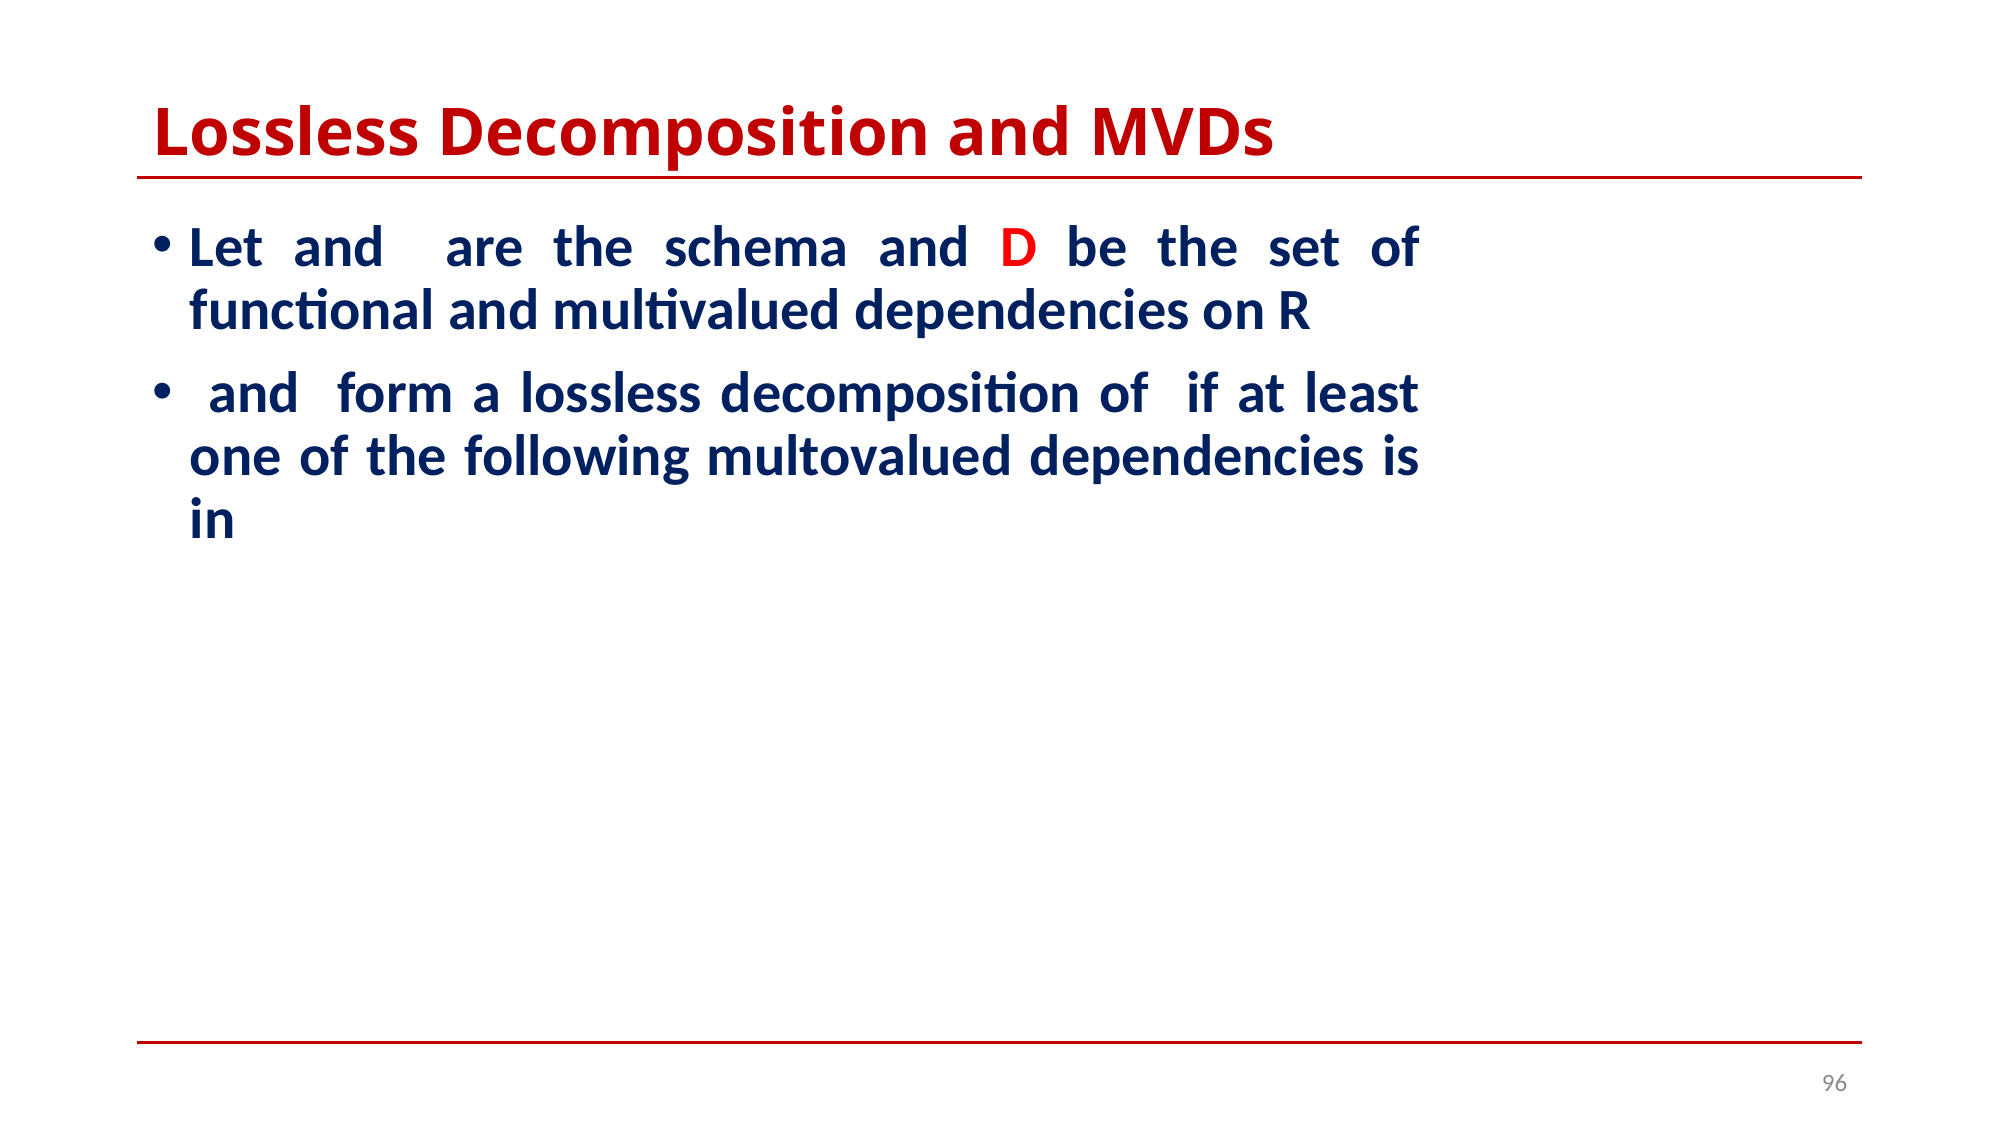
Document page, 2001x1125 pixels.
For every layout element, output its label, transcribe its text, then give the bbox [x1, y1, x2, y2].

title Lossless Decomposition and MVDs [137, 90, 1863, 178]
slide_number 96 [1412, 1051, 1863, 1111]
